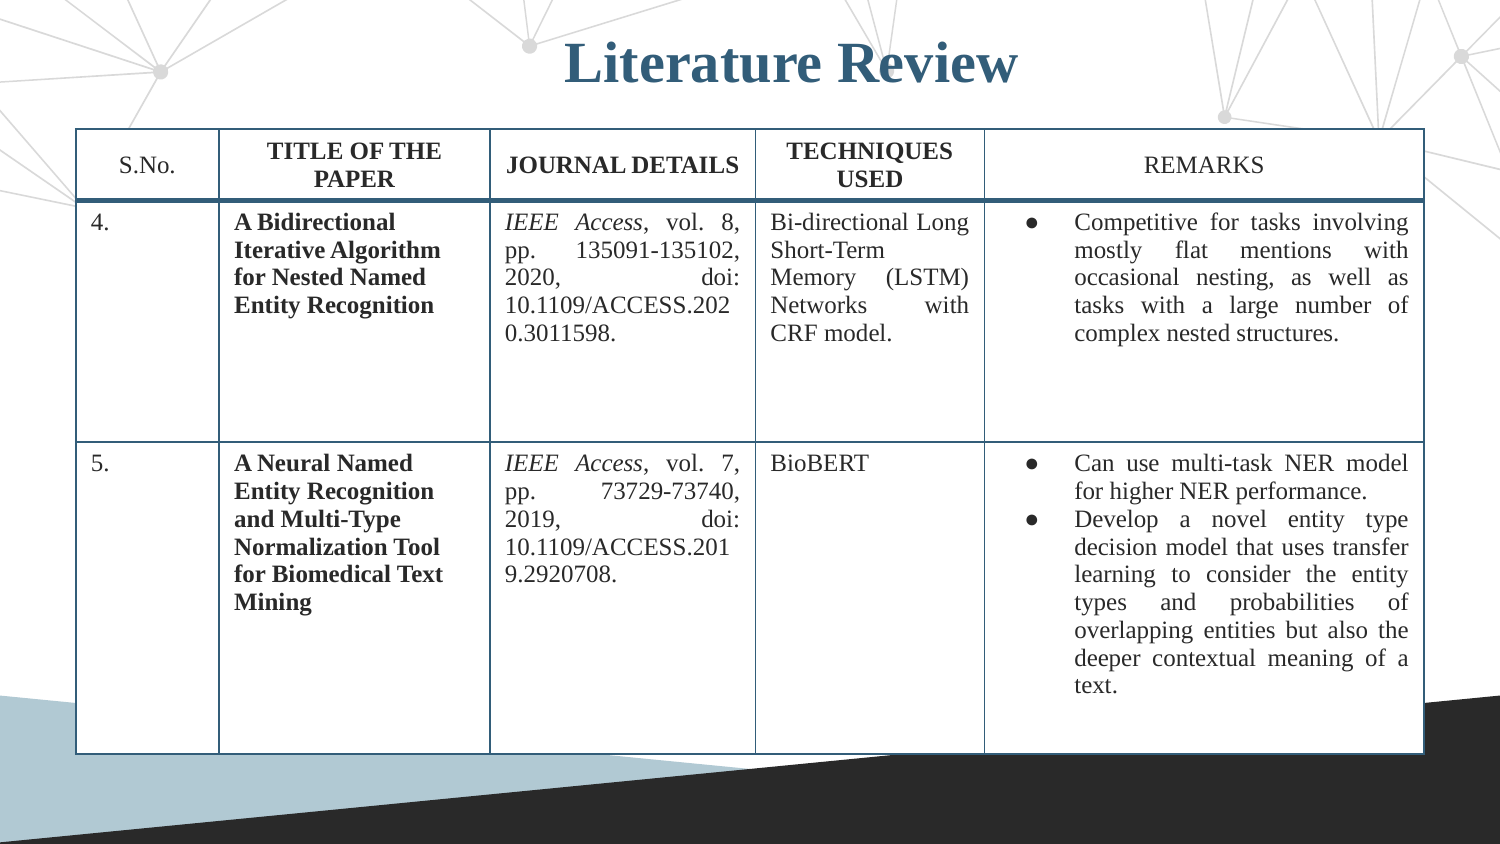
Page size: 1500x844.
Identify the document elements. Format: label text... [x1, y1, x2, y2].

table_cell IEEE Access, vol. 8, pp. 135091-135102, 2020, doi: 10.1109/ACCESS.2020.3011598. [491, 203, 755, 441]
table_header REMARKS [985, 130, 1423, 198]
table_cell Bi-directional Long Short-Term Memory (LSTM) Networks with CRF model. [756, 203, 984, 441]
table_header TITLE OF THE PAPER [220, 130, 489, 198]
table_cell A Neural Named Entity Recognition and Multi-Type Normalization Tool for Biomedical Text Mining [220, 443, 489, 753]
table_header TECHNIQUES USED [756, 130, 984, 198]
table_header S.No. [77, 130, 218, 198]
table_cell IEEE Access, vol. 7, pp. 73729-73740, 2019, doi: 10.1109/ACCESS.2019.2920708. [491, 443, 755, 753]
table_cell A Bidirectional Iterative Algorithm for Nested Named Entity Recognition [220, 203, 489, 441]
table_cell 5. [77, 443, 218, 753]
table_cell Can use multi-task NER model for higher NER performance. Develop a novel entity type decision model that uses transfer learning to consider the entity types and probabilities of overlapping entities but also the deeper contextual meaning of a text. [985, 443, 1423, 753]
text_box Literature Review [464, 0, 1120, 95]
table_cell 4. [77, 203, 218, 441]
table_header JOURNAL DETAILS [491, 130, 755, 198]
table_cell BioBERT [756, 443, 984, 753]
table_cell Competitive for tasks involving mostly flat mentions with occasional nesting, as well as tasks with a large number of complex nested structures. [985, 203, 1423, 441]
